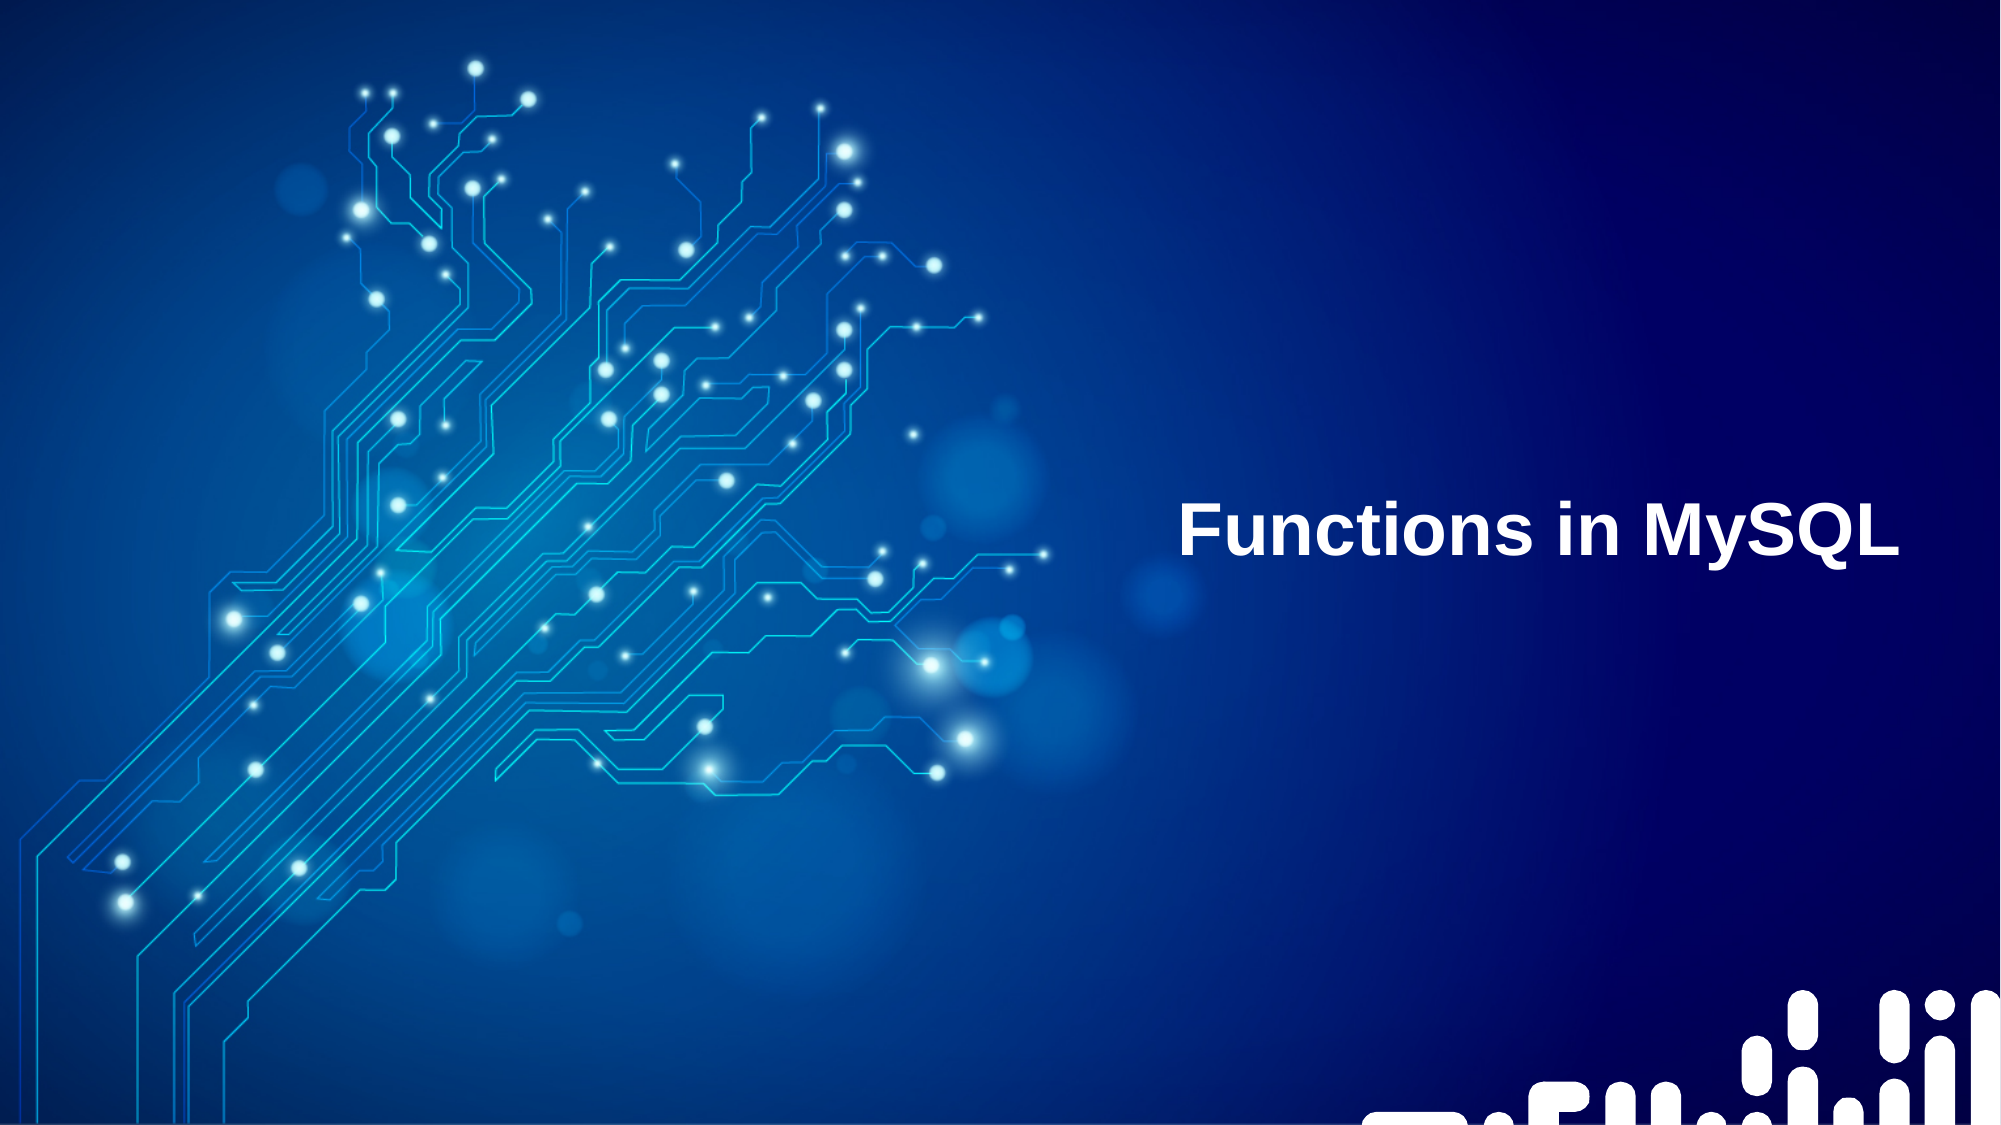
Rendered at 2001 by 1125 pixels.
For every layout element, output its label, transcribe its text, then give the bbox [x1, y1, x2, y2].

title Functions in MySQL [1166, 431, 1921, 619]
picture [0, 0, 2001, 1125]
